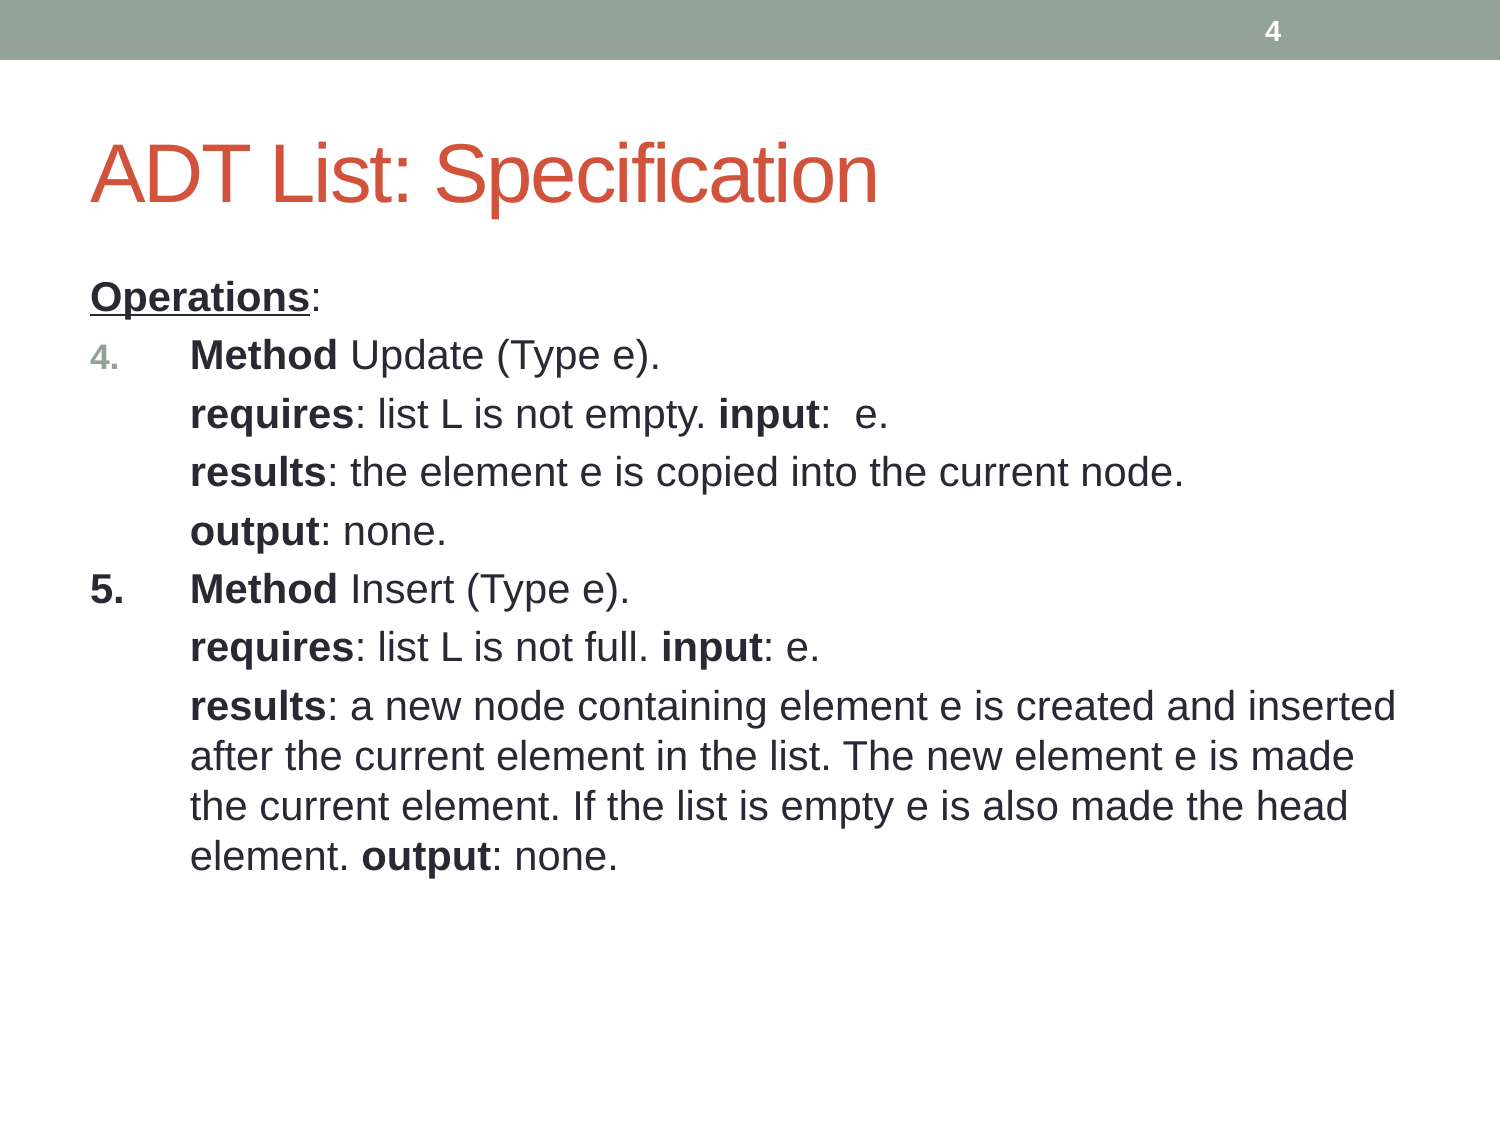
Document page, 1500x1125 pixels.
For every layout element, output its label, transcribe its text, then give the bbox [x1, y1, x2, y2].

title ADT List: Specification [75, 87, 1425, 250]
slide_number 4 [1250, 3, 1425, 57]
list Operations: Method Update (Type e). requires: list L is not empty. input: e. results: the element e is copied into the current node. output: none. 5. Method Insert (Type e). requires: list L is not full. input: e. results: a new node containing element e is created and inserted after the current element in the list. The new element e is made the current element. If the list is empty e is also made the head element. output: none. [75, 262, 1425, 1063]
